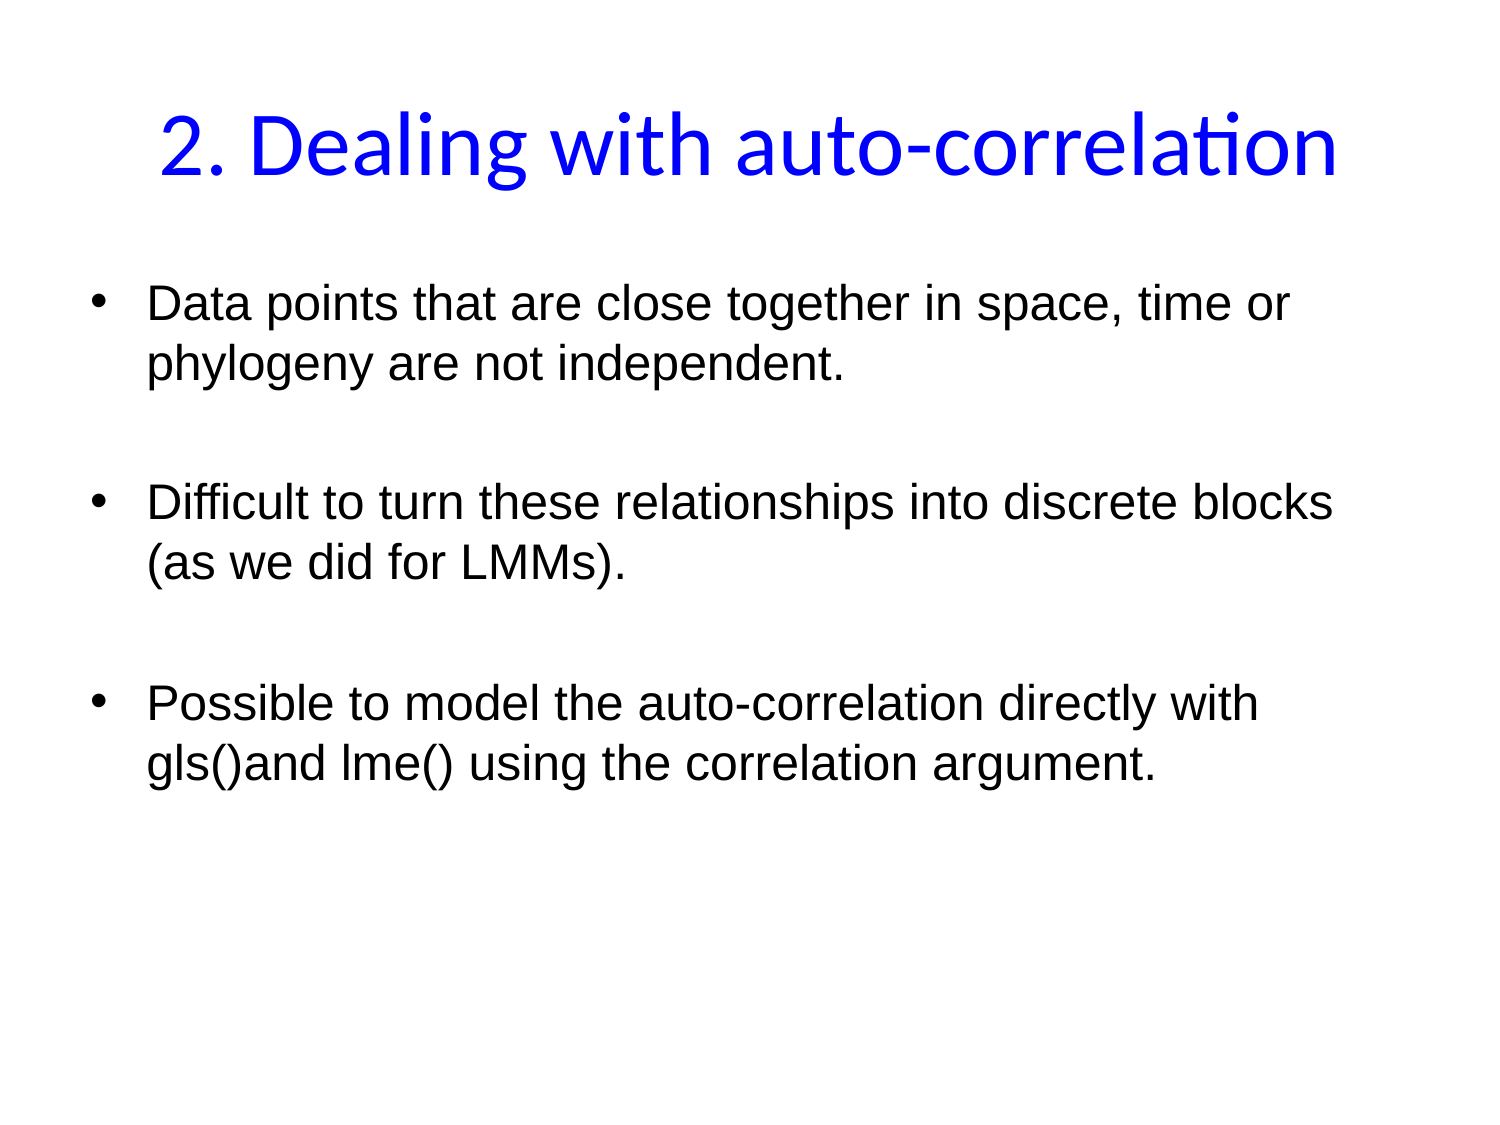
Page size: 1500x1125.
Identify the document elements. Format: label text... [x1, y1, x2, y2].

list Data points that are close together in space, time or phylogeny are not independent. Difficult to turn these relationships into discrete blocks (as we did for LMMs). Possible to model the auto-correlation directly with gls()and lme() using the correlation argument. [75, 262, 1425, 1005]
title 2. Dealing with auto-correlation [75, 45, 1425, 233]
